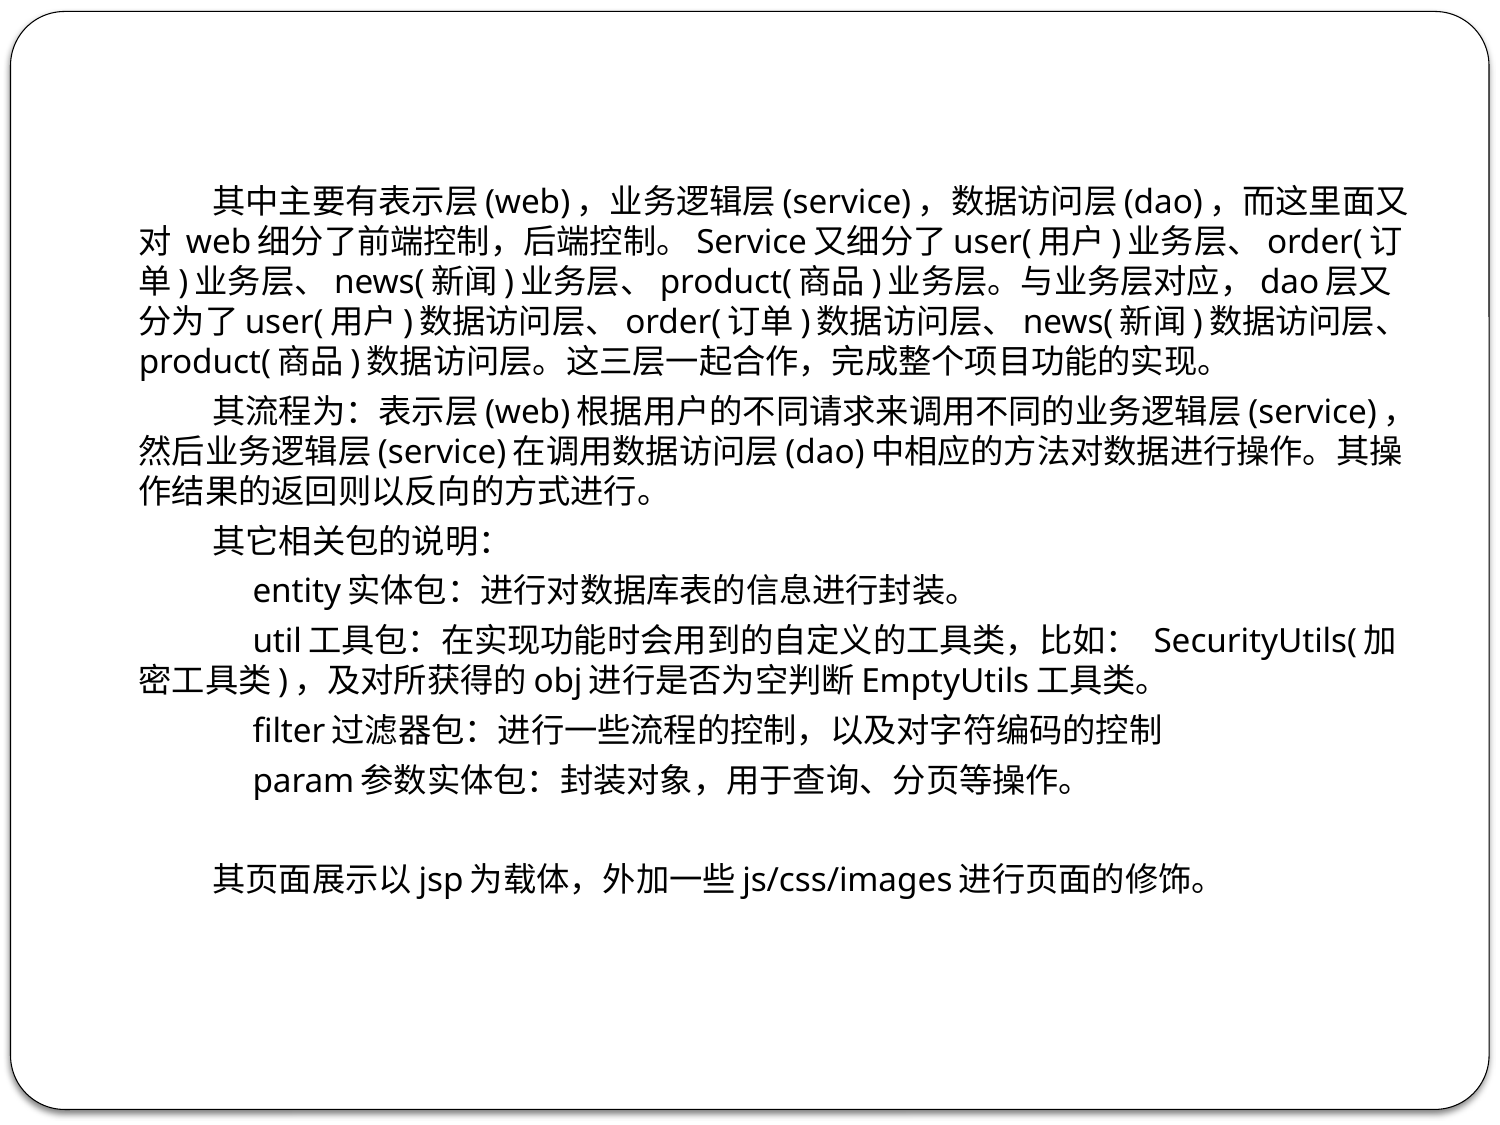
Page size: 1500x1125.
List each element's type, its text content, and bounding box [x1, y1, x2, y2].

list 其中主要有表示层(web)，业务逻辑层(service)，数据访问层(dao)，而这里面又对 web细分了前端控制，后端控制。Service又细分了user(用户)业务层、order(订单)业务层、news(新闻)业务层、product(商品)业务层。与业务层对应，dao层又分为了user(用户)数据访问层、order(订单)数据访问层、news(新闻)数据访问层、product(商品)数据访问层。这三层一起合作，完成整个项目功能的实现。 其流程为：表示层(web)根据用户的不同请求来调用不同的业务逻辑层(service)，然后业务逻辑层(service)在调用数据访问层(dao)中相应的方法对数据进行操作。其操作结果的返回则以反向的方式进行。 其它相关包的说明： entity实体包：进行对数据库表的信息进行封装。 util工具包：在实现功能时会用到的自定义的工具类，比如： SecurityUtils(加密工具类)，及对所获得的obj进行是否为空判断EmptyUtils工具类。 filter过滤器包：进行一些流程的控制，以及对字符编码的控制 param参数实体包：封装对象，用于查询、分页等操作。 其页面展示以jsp为载体，外加一些js/css/images进行页面的修饰。 [123, 172, 1437, 923]
